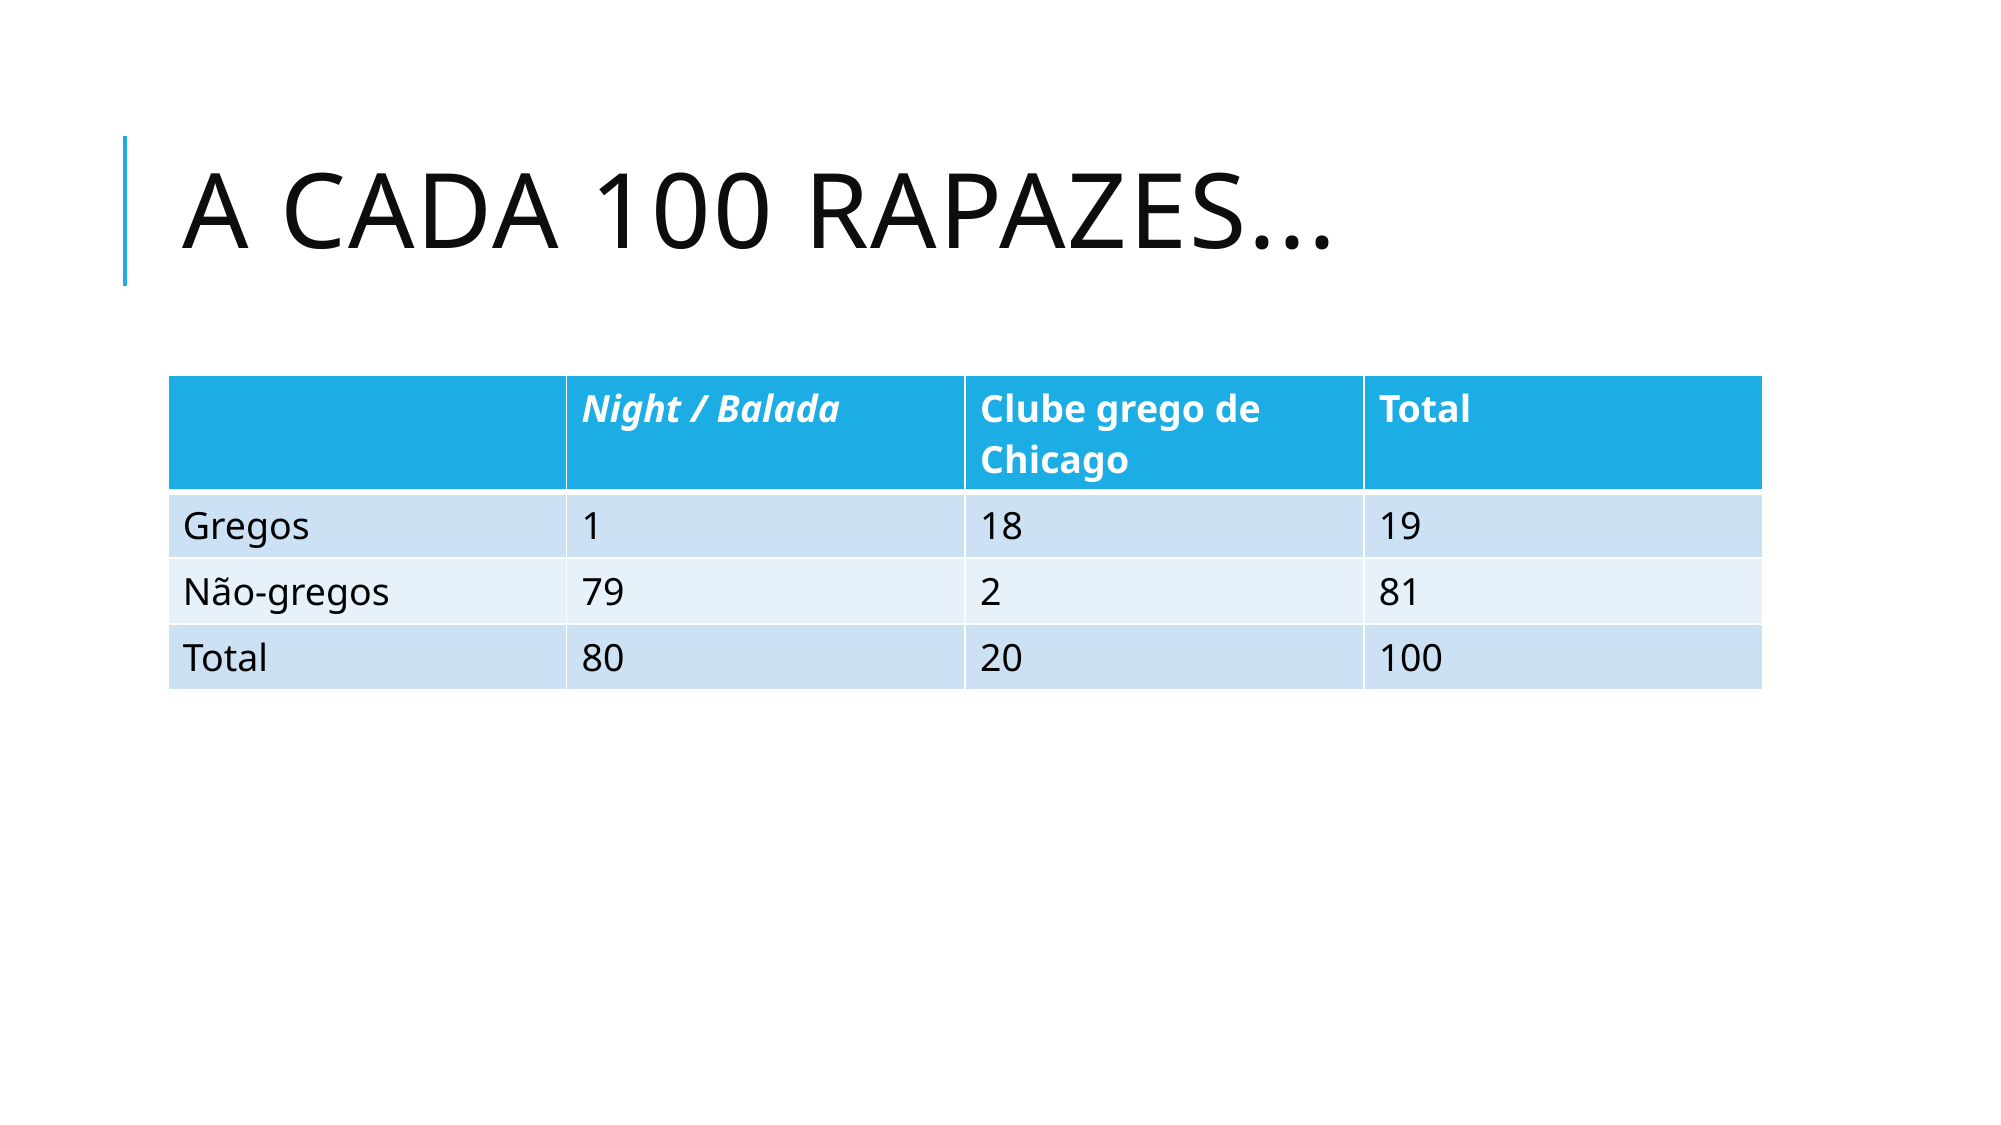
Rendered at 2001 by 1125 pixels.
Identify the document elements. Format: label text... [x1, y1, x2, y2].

table_cell 81 [1365, 559, 1762, 623]
table_cell Total [169, 625, 566, 689]
table_cell 80 [567, 625, 964, 689]
table_cell 100 [1365, 625, 1762, 689]
table_cell 1 [567, 495, 964, 557]
table_cell 20 [966, 625, 1363, 689]
table_cell 19 [1365, 495, 1762, 557]
table_cell 18 [966, 495, 1363, 557]
table_cell Não-gregos [169, 559, 566, 623]
table_cell 79 [567, 559, 964, 623]
table_header Total [1365, 376, 1762, 489]
table_header [169, 376, 566, 489]
table_header Night / Balada [567, 376, 964, 489]
title A cada 100 rapazes... [168, 96, 1763, 342]
table_header Clube grego de Chicago [966, 376, 1363, 489]
table_cell 2 [966, 559, 1363, 623]
table_cell Gregos [169, 495, 566, 557]
